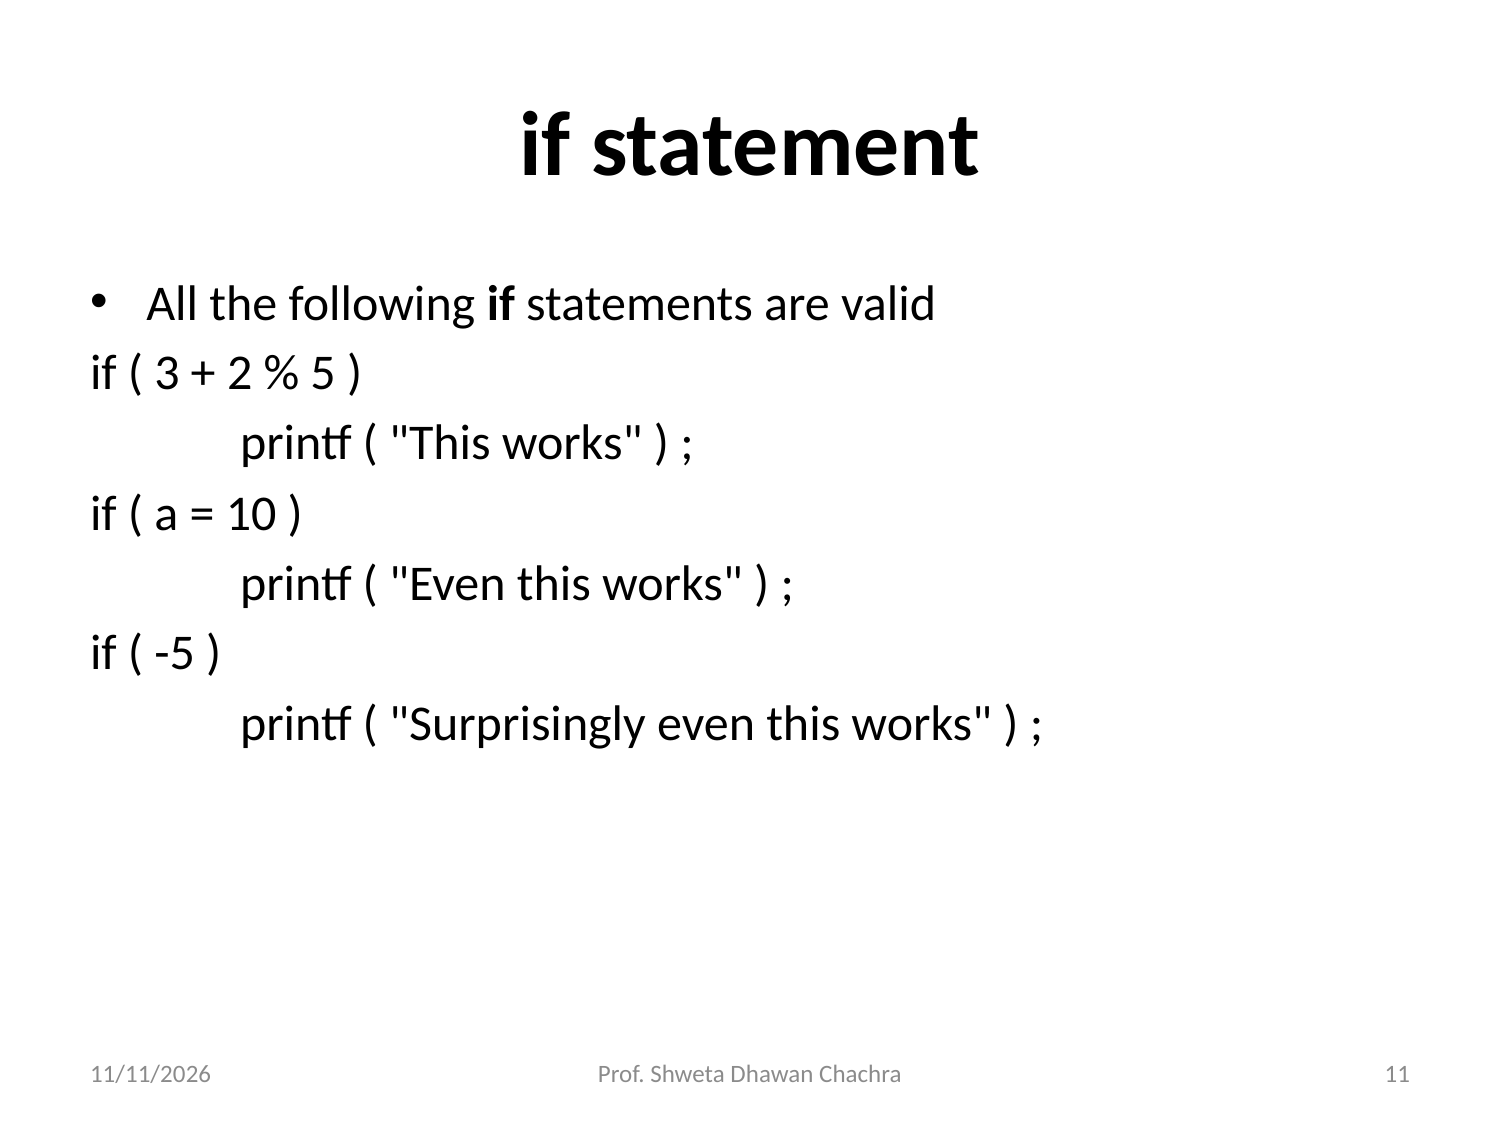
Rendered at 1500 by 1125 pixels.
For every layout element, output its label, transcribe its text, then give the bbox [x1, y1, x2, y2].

list All the following if statements are valid if ( 3 + 2 % 5 ) printf ( "This works" ) ; if ( a = 10 ) printf ( "Even this works" ) ; if ( -5 ) printf ( "Surprisingly even this works" ) ; [75, 262, 1425, 1005]
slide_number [75, 1042, 425, 1103]
title if statement [75, 45, 1425, 233]
footer Prof. Shweta Dhawan Chachra [512, 1042, 988, 1103]
slide_number 11 [1074, 1042, 1425, 1103]
